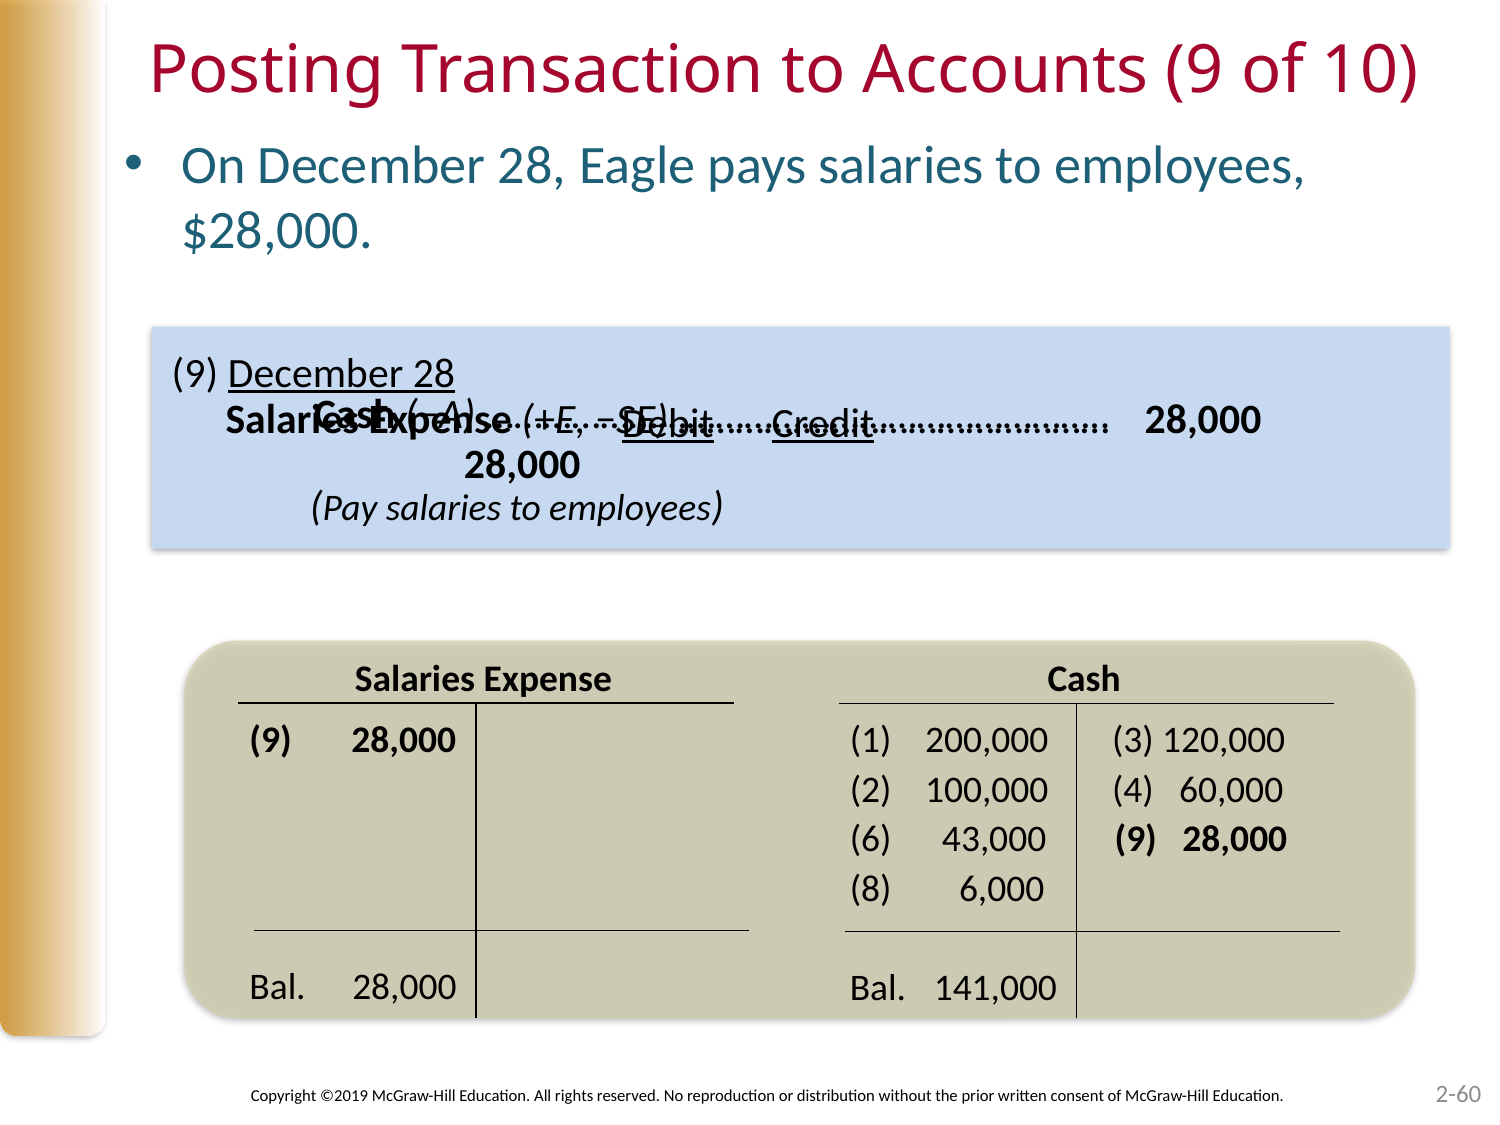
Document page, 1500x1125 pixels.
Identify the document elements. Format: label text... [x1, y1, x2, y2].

text_box [183, 639, 1417, 1020]
text_box [151, 326, 1450, 550]
title Posting Transaction to Accounts (9 of 10) [133, 18, 1484, 206]
slide_number 2-60 [1146, 1062, 1497, 1123]
text_box (Pay salaries to employees) [295, 496, 1016, 536]
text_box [233, 646, 750, 1019]
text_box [833, 646, 1350, 1019]
footer Copyright ©2019 McGraw-Hill Education. All rights reserved. No reproduction or distribution without the prior written consent of McGraw-Hill Education. [233, 1064, 1307, 1125]
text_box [156, 338, 1443, 488]
text_box On December 28, Eagle pays salaries to employees, $28,000. [110, 122, 1476, 268]
